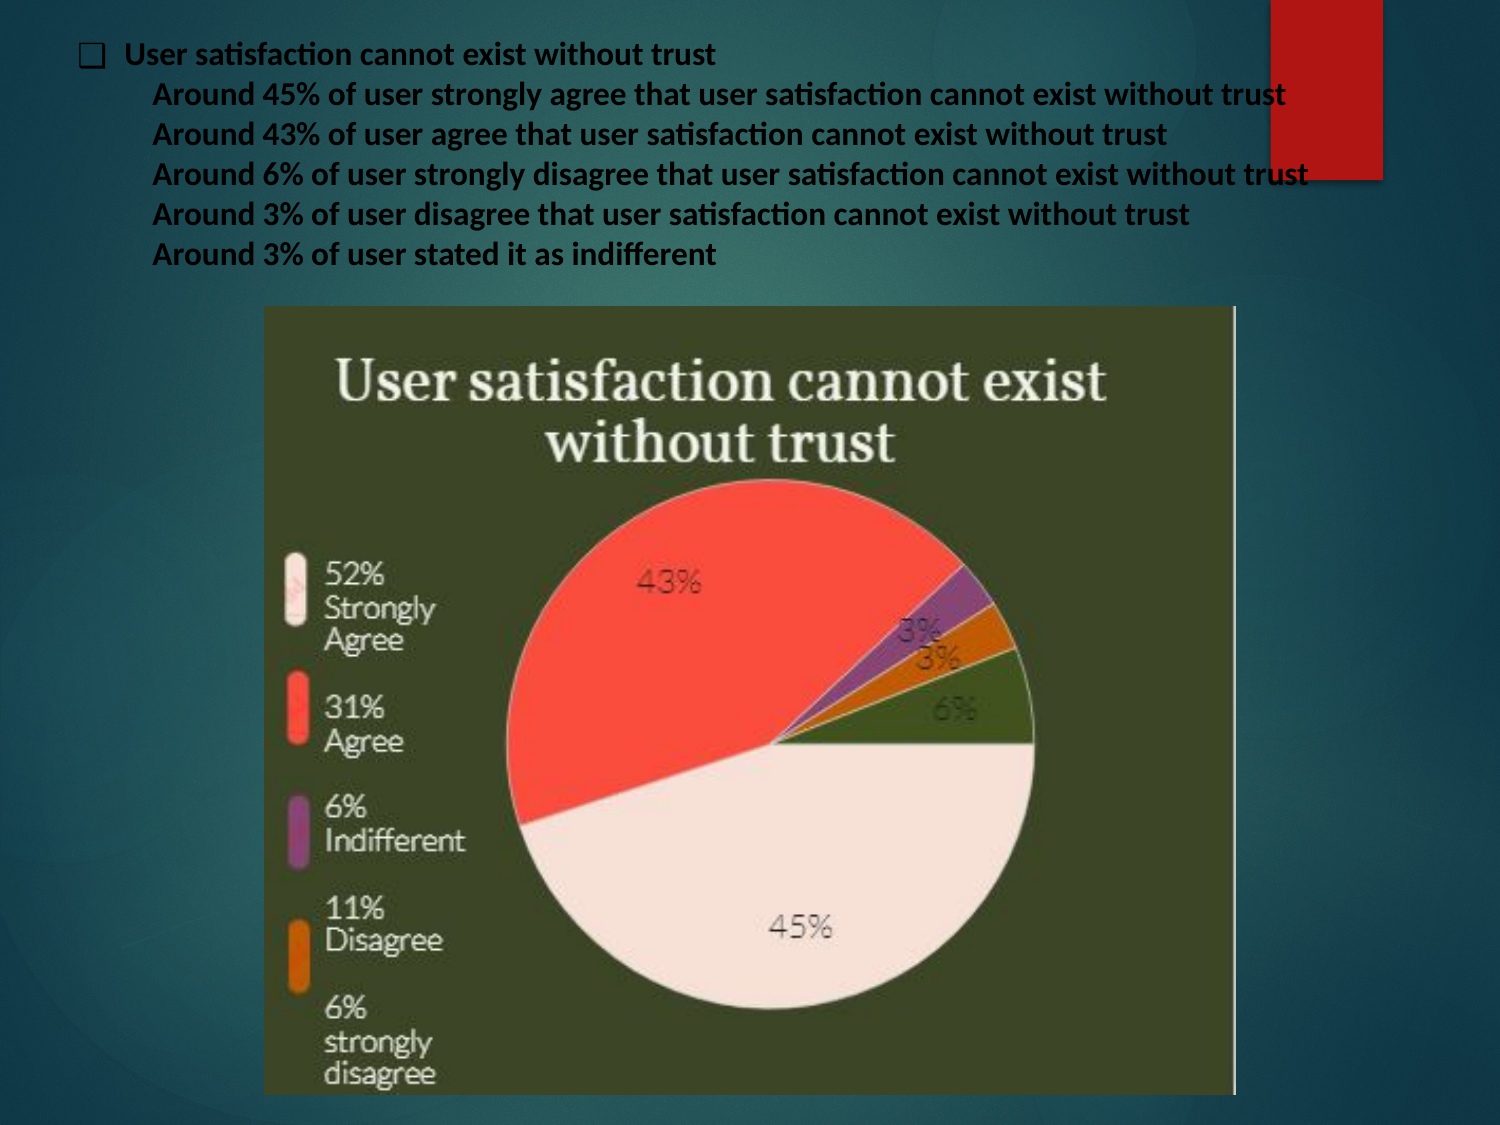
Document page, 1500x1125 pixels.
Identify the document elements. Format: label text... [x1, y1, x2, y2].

picture [263, 306, 1237, 1096]
text_box User satisfaction cannot exist without trust Around 45% of user strongly agree that user satisfaction cannot exist without trust Around 43% of user agree that user satisfaction cannot exist without trust Around 6% of user strongly disagree that user satisfaction cannot exist without trust Around 3% of user disagree that user satisfaction cannot exist without trust Around 3% of user stated it as indifferent [62, 24, 1438, 280]
